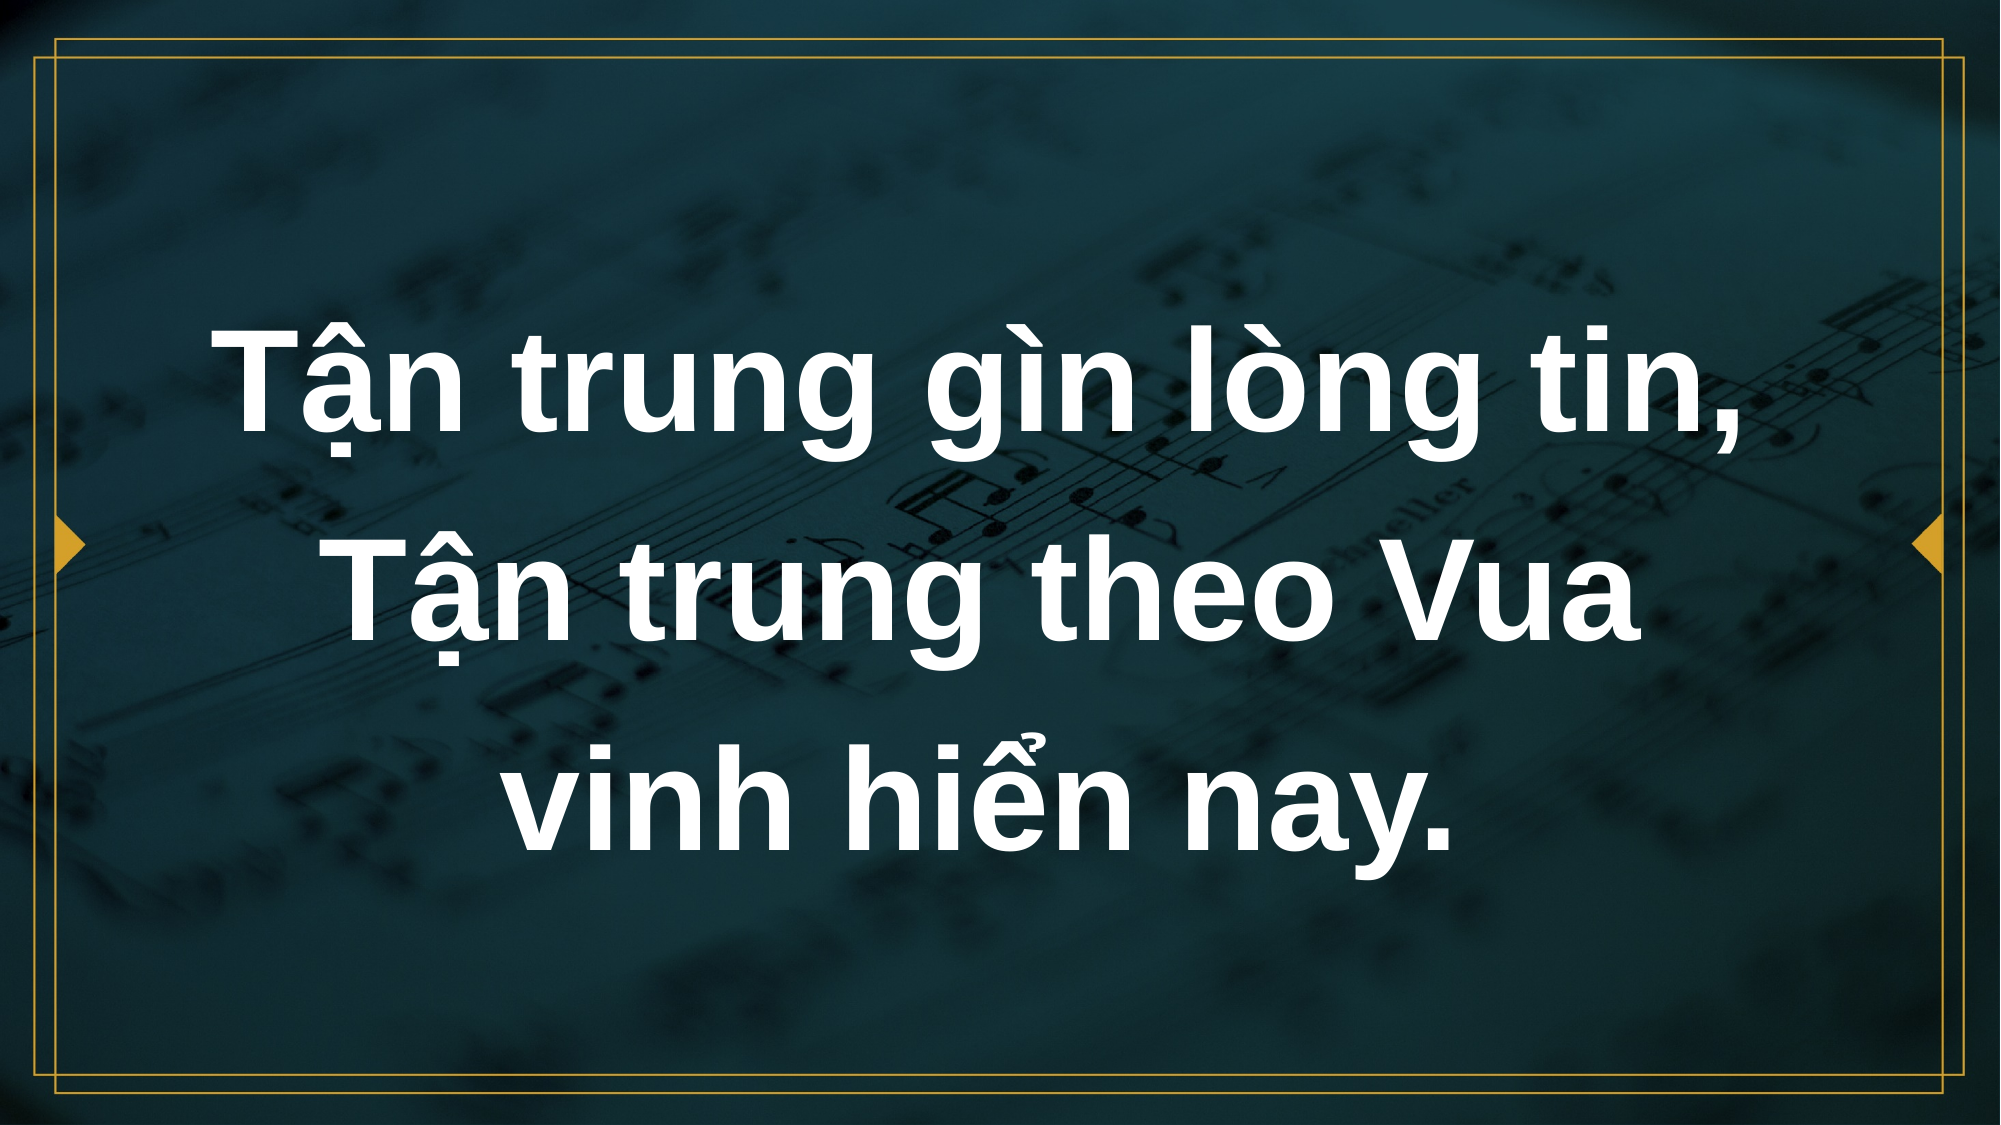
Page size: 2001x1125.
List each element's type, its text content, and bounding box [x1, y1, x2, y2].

picture [0, 0, 2000, 1125]
title Tận trung gìn lòng tin, Tận trung theo Vua vinh hiển nay. [55, 53, 1945, 1077]
